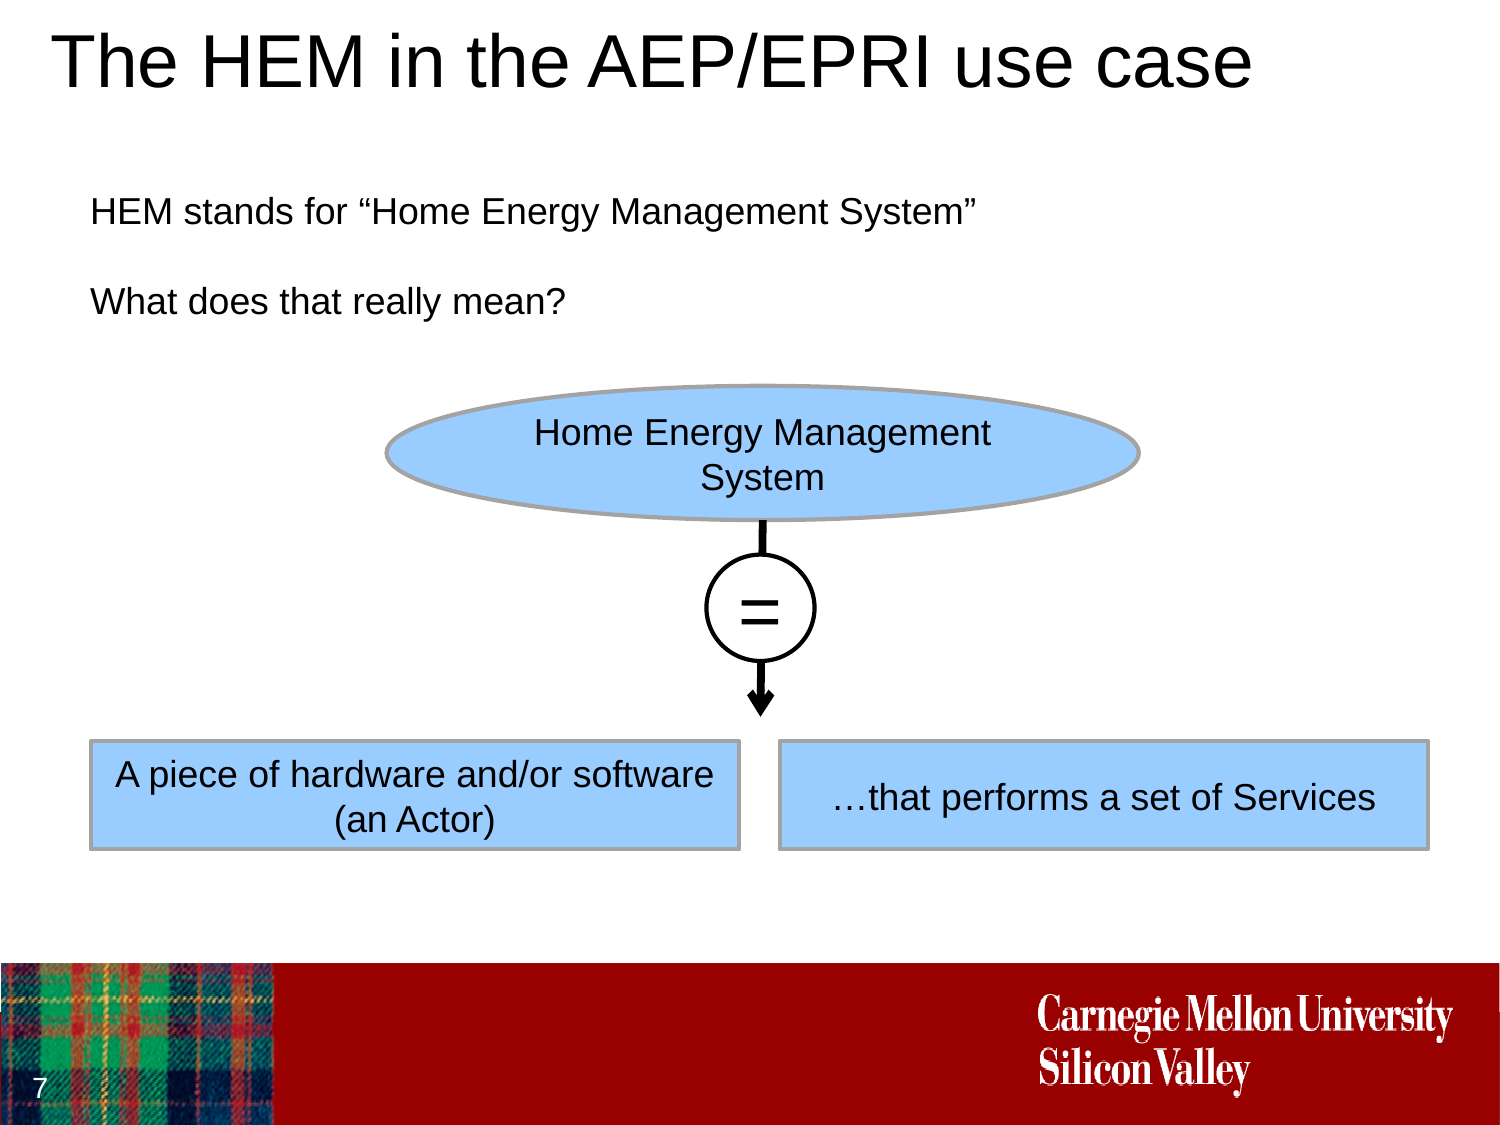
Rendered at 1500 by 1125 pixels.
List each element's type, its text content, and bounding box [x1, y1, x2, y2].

slide_number 7 [17, 1062, 183, 1115]
picture [177, 1052, 187, 1061]
text_box = [704, 552, 755, 663]
text_box Home Energy Management System [384, 383, 1141, 523]
text_box = [768, 552, 817, 663]
text_box …that performs a set of Services [778, 739, 1430, 851]
text_box HEM stands for “Home Energy Management System” What does that really mean? [75, 180, 992, 375]
title The HEM in the AEP/EPRI use case [35, 15, 1388, 97]
picture [0, 962, 1500, 1125]
text_box A piece of hardware and/or software (an Actor) [89, 739, 741, 851]
